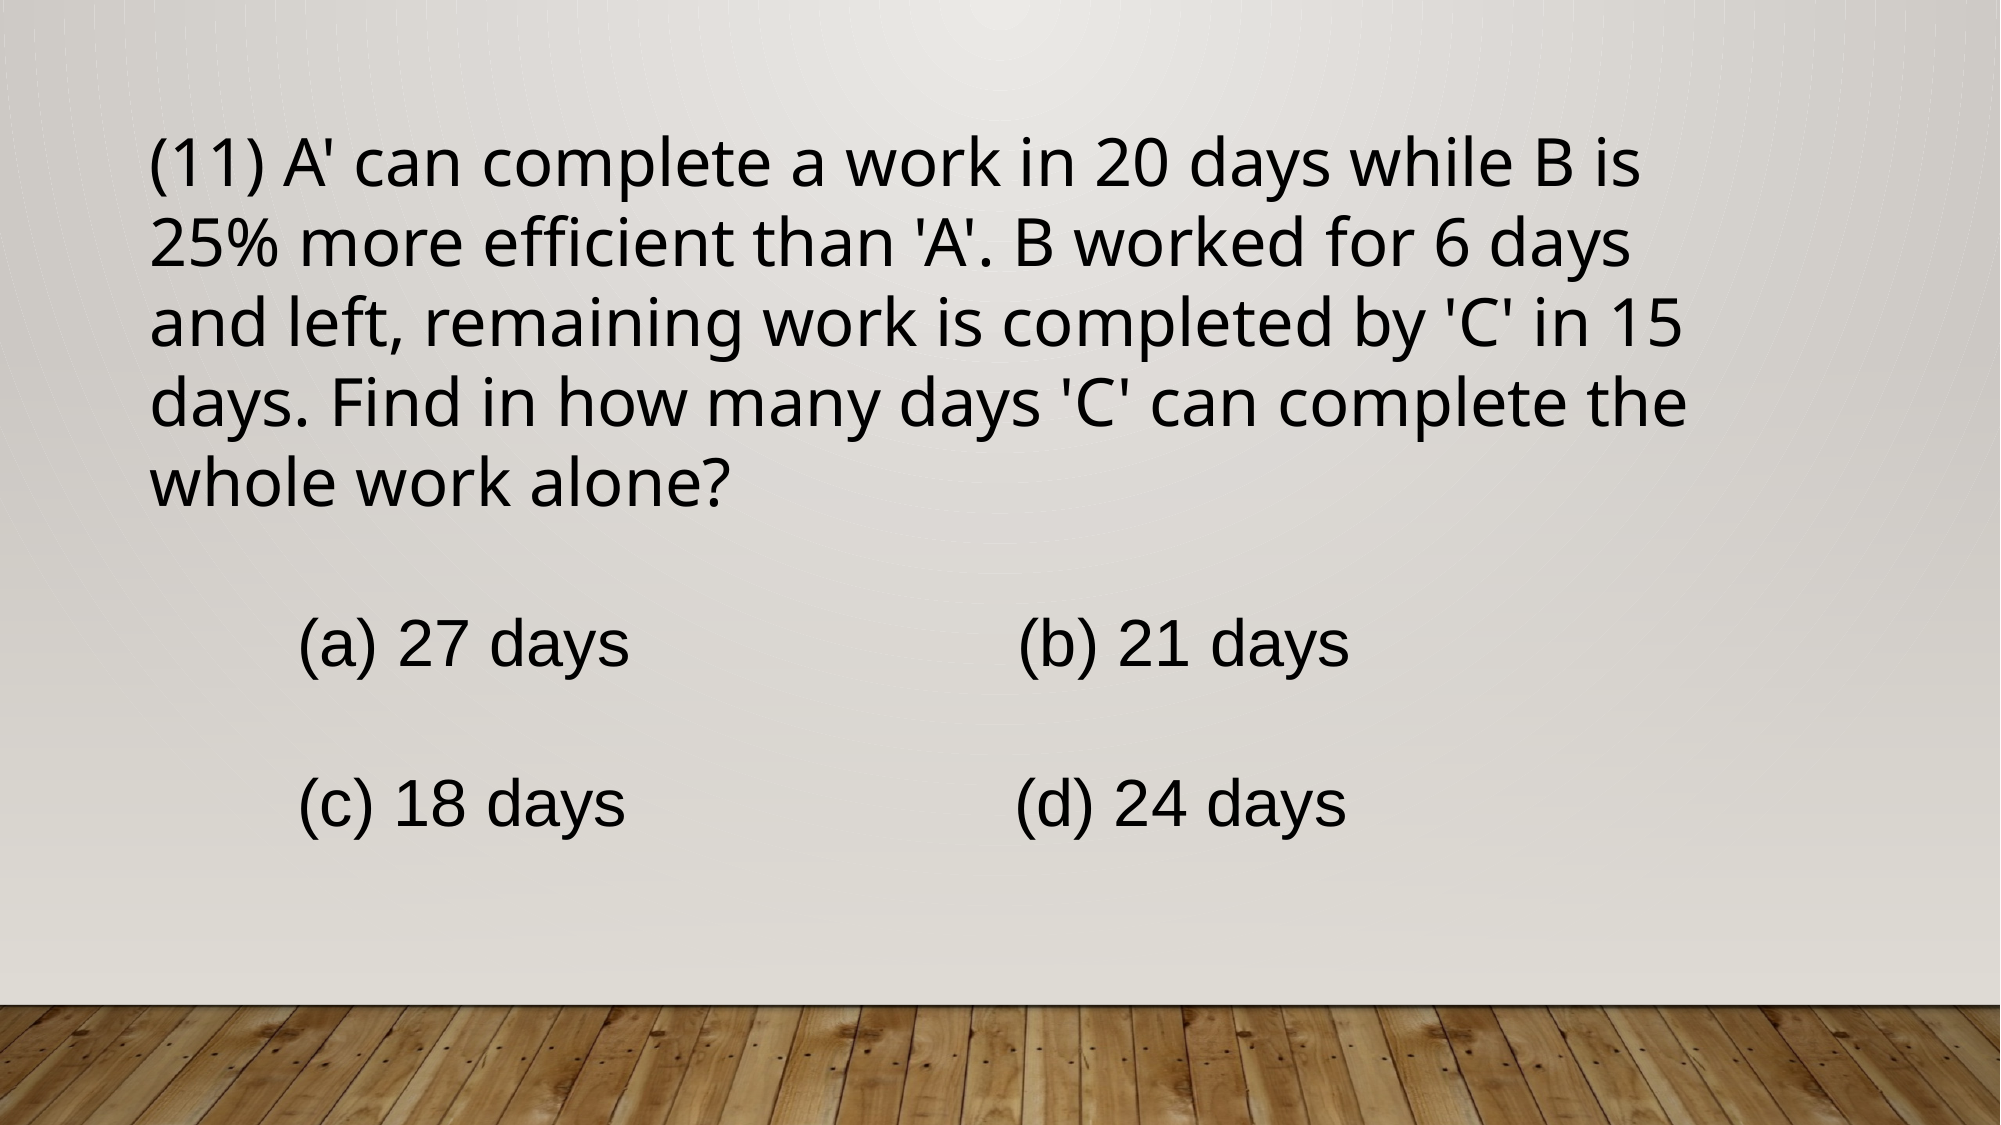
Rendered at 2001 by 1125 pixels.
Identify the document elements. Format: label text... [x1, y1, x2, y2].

text_box (11) A' can complete a work in 20 days while B is 25% more efficient than 'A'. B worked for 6 days and left, remaining work is completed by 'C' in 15 days. Find in how many days 'C' can complete the whole work alone? (a) 27 days (b) 21 days (c) 18 days (d) 24 days [134, 112, 1748, 848]
picture [0, 1005, 2000, 1125]
